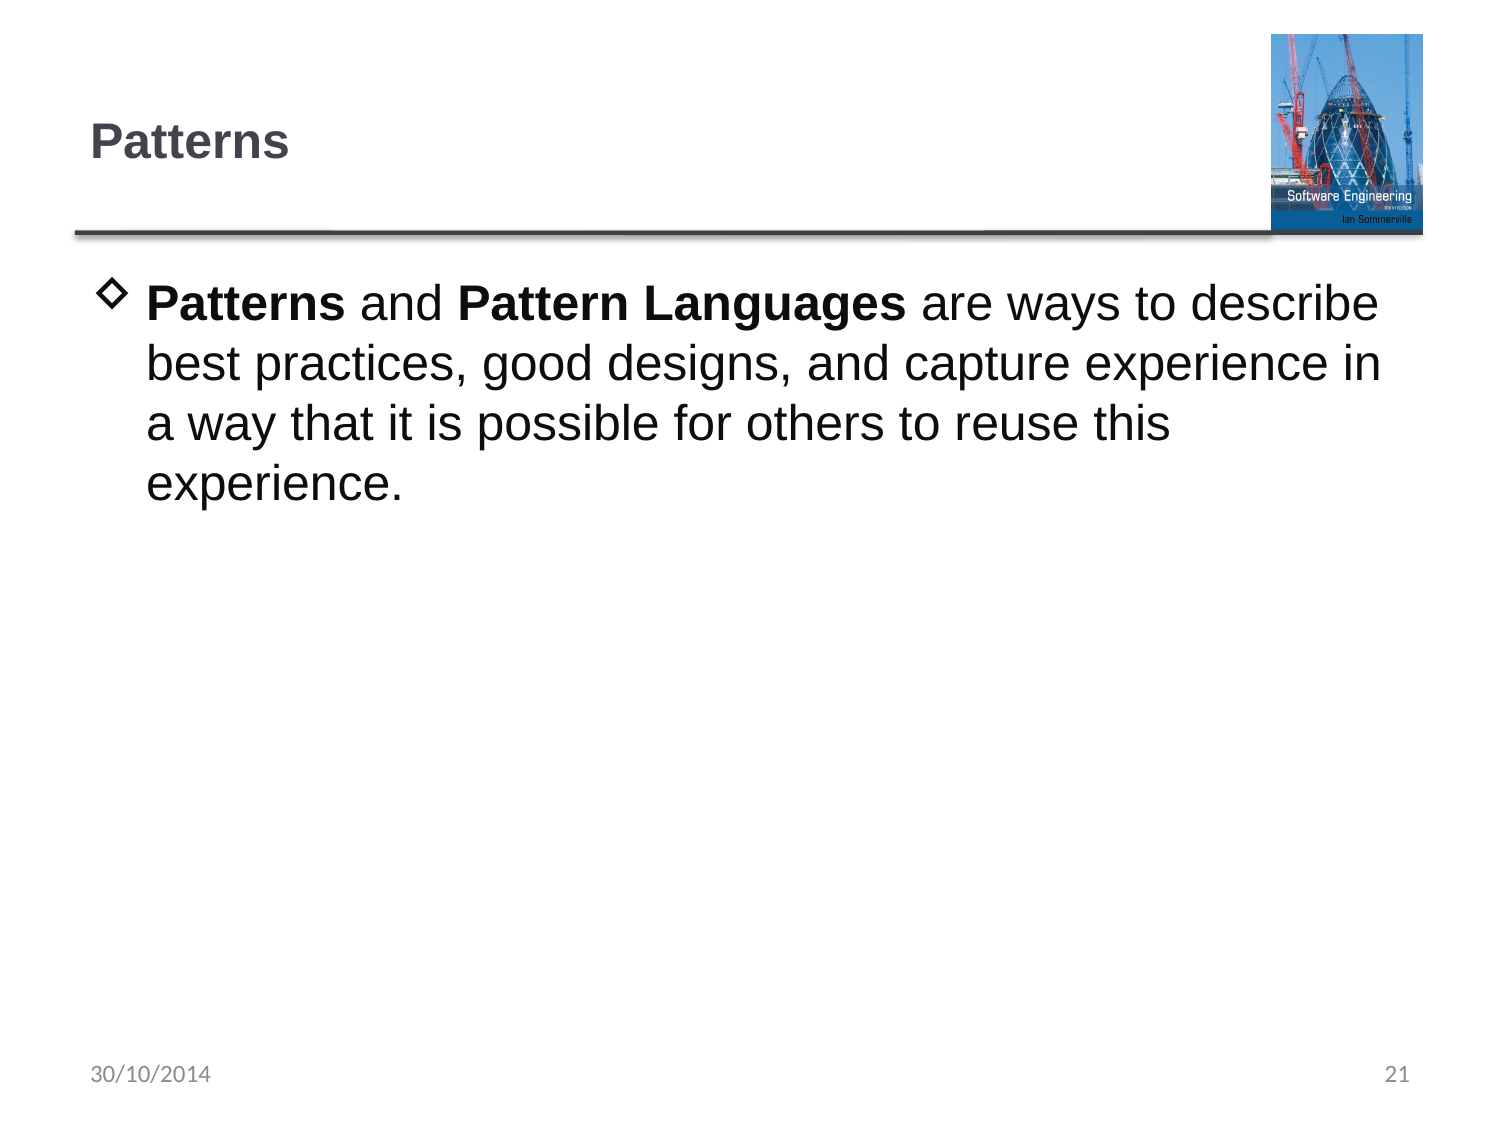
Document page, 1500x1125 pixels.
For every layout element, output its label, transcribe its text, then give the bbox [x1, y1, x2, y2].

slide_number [75, 1042, 425, 1103]
picture [1271, 34, 1423, 230]
list Patterns and Pattern Languages are ways to describe best practices, good designs, and capture experience in a way that it is possible for others to reuse this experience. [75, 262, 1425, 1005]
slide_number 21 [1074, 1042, 1425, 1103]
title Patterns [74, 44, 1272, 233]
